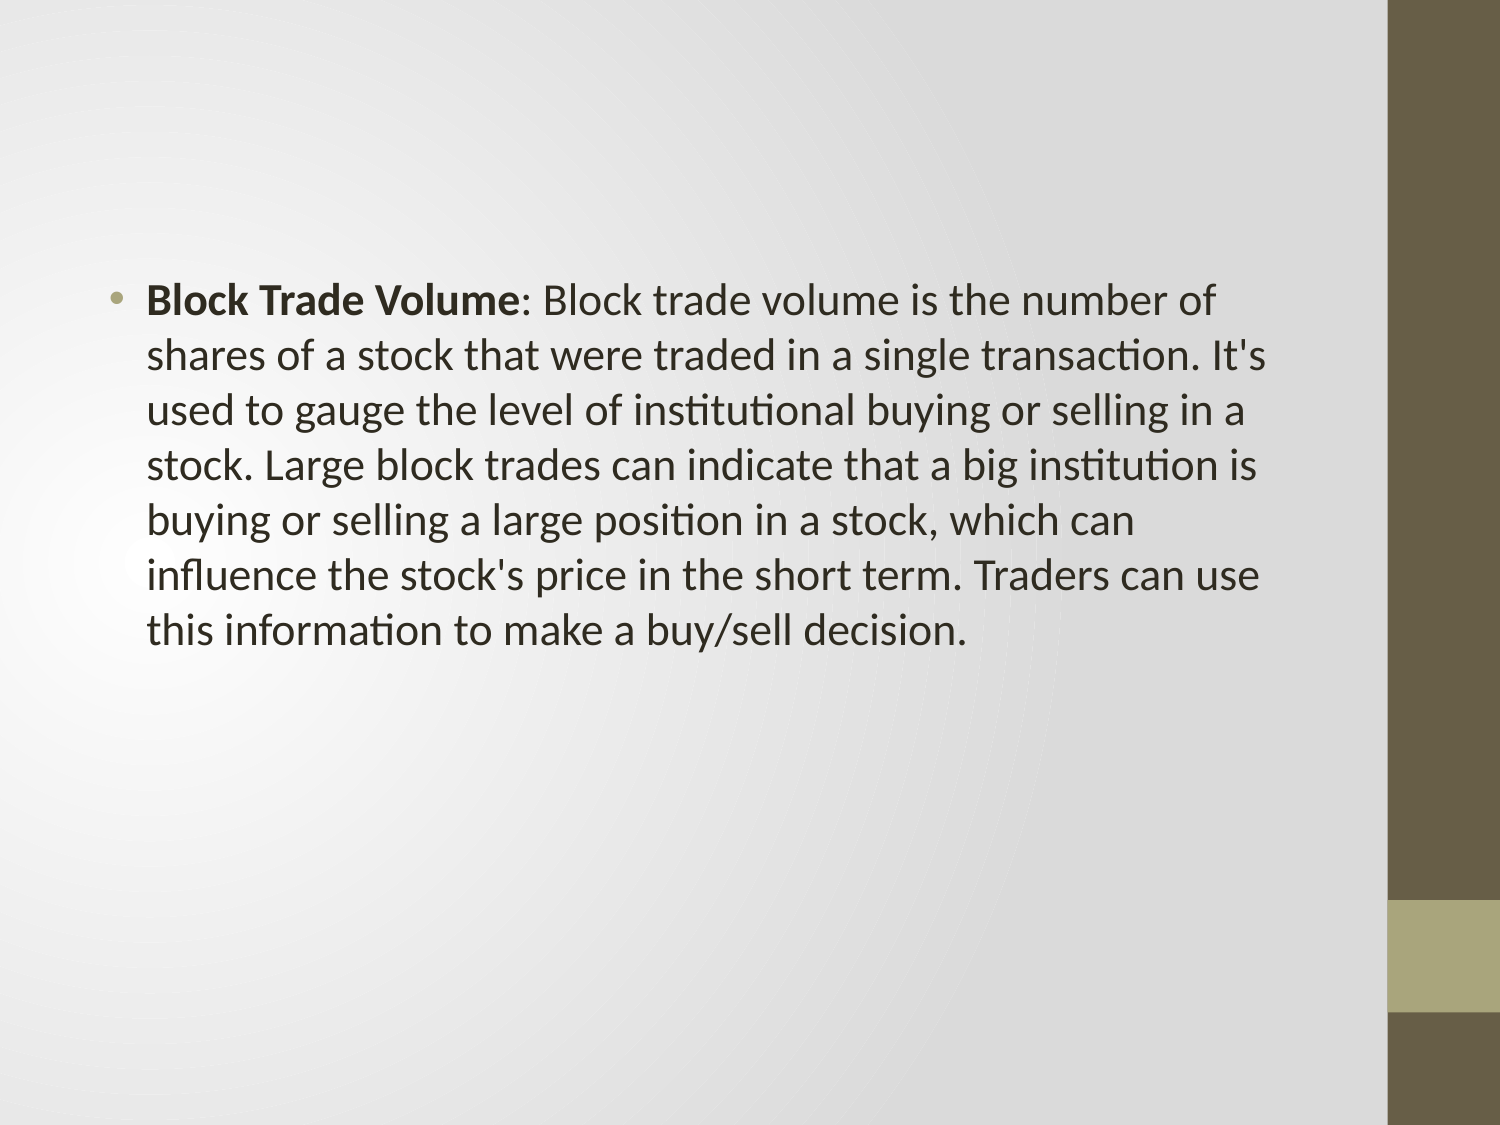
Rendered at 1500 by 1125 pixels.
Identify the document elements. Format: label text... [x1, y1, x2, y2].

list Block Trade Volume: Block trade volume is the number of shares of a stock that were traded in a single transaction. It's used to gauge the level of institutional buying or selling in a stock. Large block trades can indicate that a big institution is buying or selling a large position in a stock, which can influence the stock's price in the short term. Traders can use this information to make a buy/sell decision. [75, 262, 1325, 1050]
